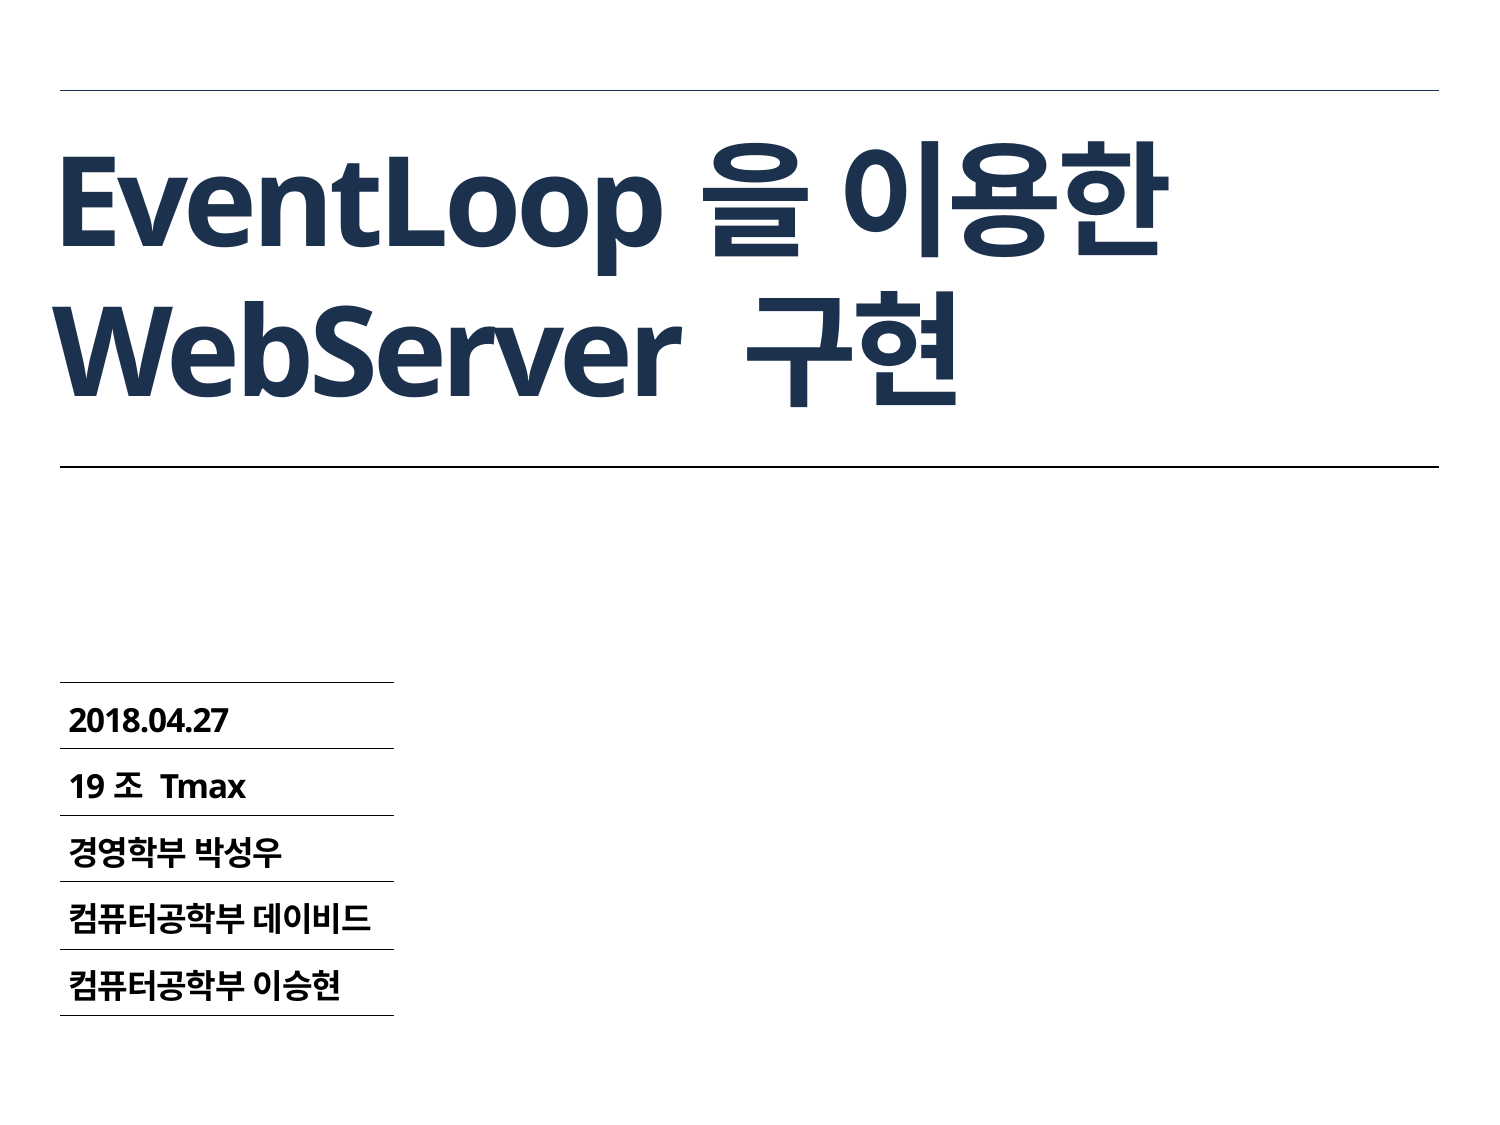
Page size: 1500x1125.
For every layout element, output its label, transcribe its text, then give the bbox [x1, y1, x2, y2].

title EventLoop을 이용한 WebServer 구현 [37, 114, 1313, 438]
subtitle 2018.04.27 19조 Tmax 경영학부 박성우 컴퓨터공학부 데이비드 컴퓨터공학부 이승현 [53, 671, 476, 1025]
